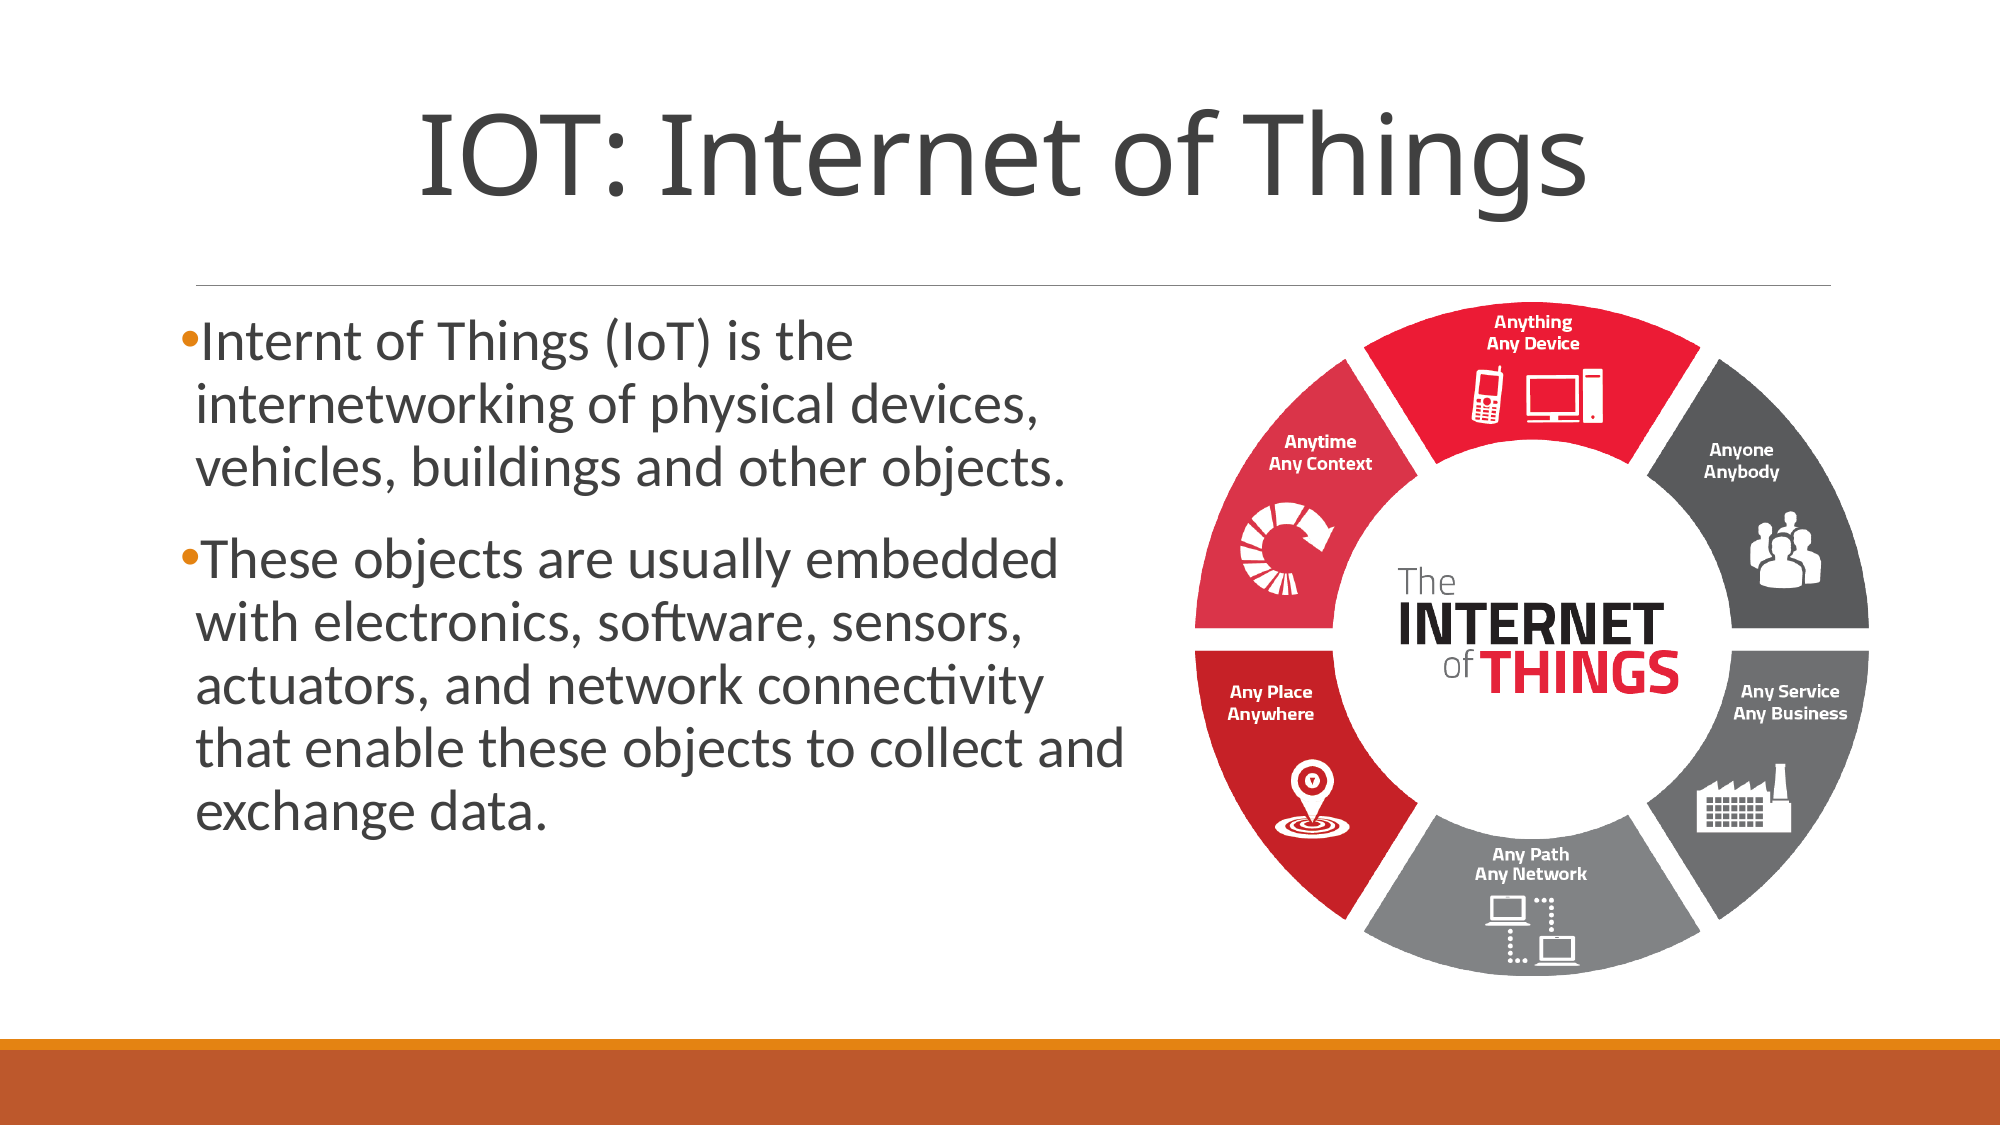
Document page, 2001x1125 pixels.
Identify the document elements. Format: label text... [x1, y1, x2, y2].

list Internt of Things (IoT) is the internetworking of physical devices, vehicles, buildings and other objects. These objects are usually embedded with electronics, software, sensors, actuators, and network connectivity that enable these objects to collect and exchange data. [180, 302, 1145, 963]
picture [1195, 302, 1869, 976]
title IOT: Internet of Things [180, 47, 1830, 227]
